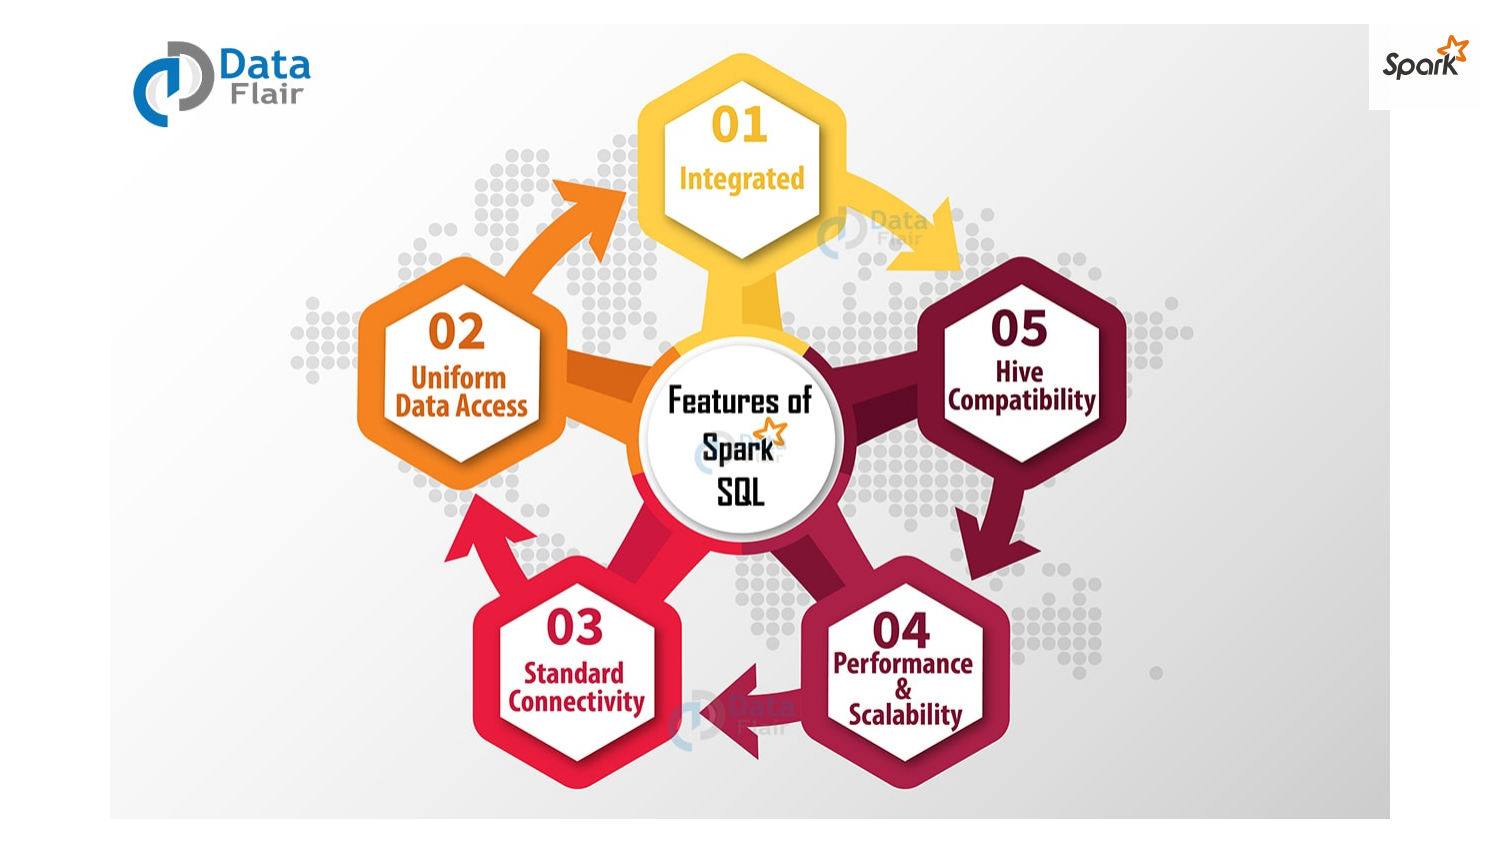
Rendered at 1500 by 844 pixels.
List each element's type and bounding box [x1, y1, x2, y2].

picture [109, 24, 1480, 819]
